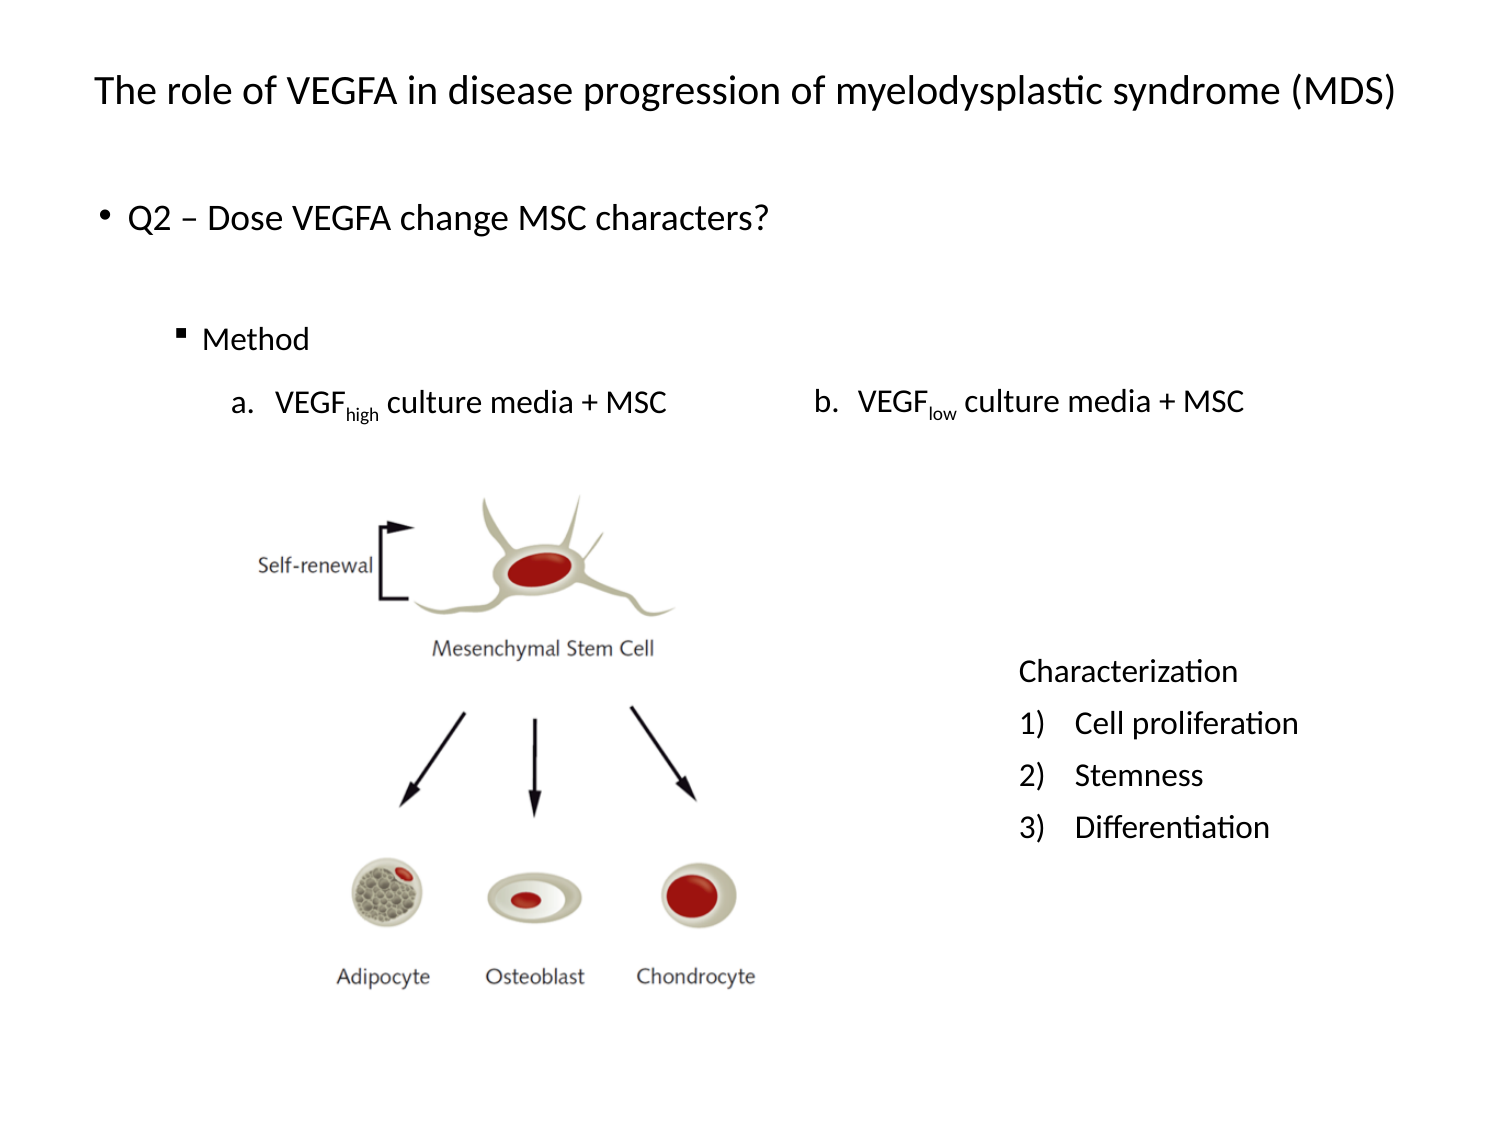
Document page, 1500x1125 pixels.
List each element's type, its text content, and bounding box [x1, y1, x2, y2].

text_box Q2 – Dose VEGFA change MSC characters? Method VEGFhigh culture media + MSC [83, 162, 1418, 912]
text_box Characterization Cell proliferation Stemness Differentiation [1003, 630, 1369, 853]
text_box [225, 456, 783, 1003]
text_box VEGFlow culture media + MSC [799, 349, 1260, 432]
text_box The role of VEGFA in disease progression of myelodysplastic syndrome (MDS) [45, 55, 1456, 121]
